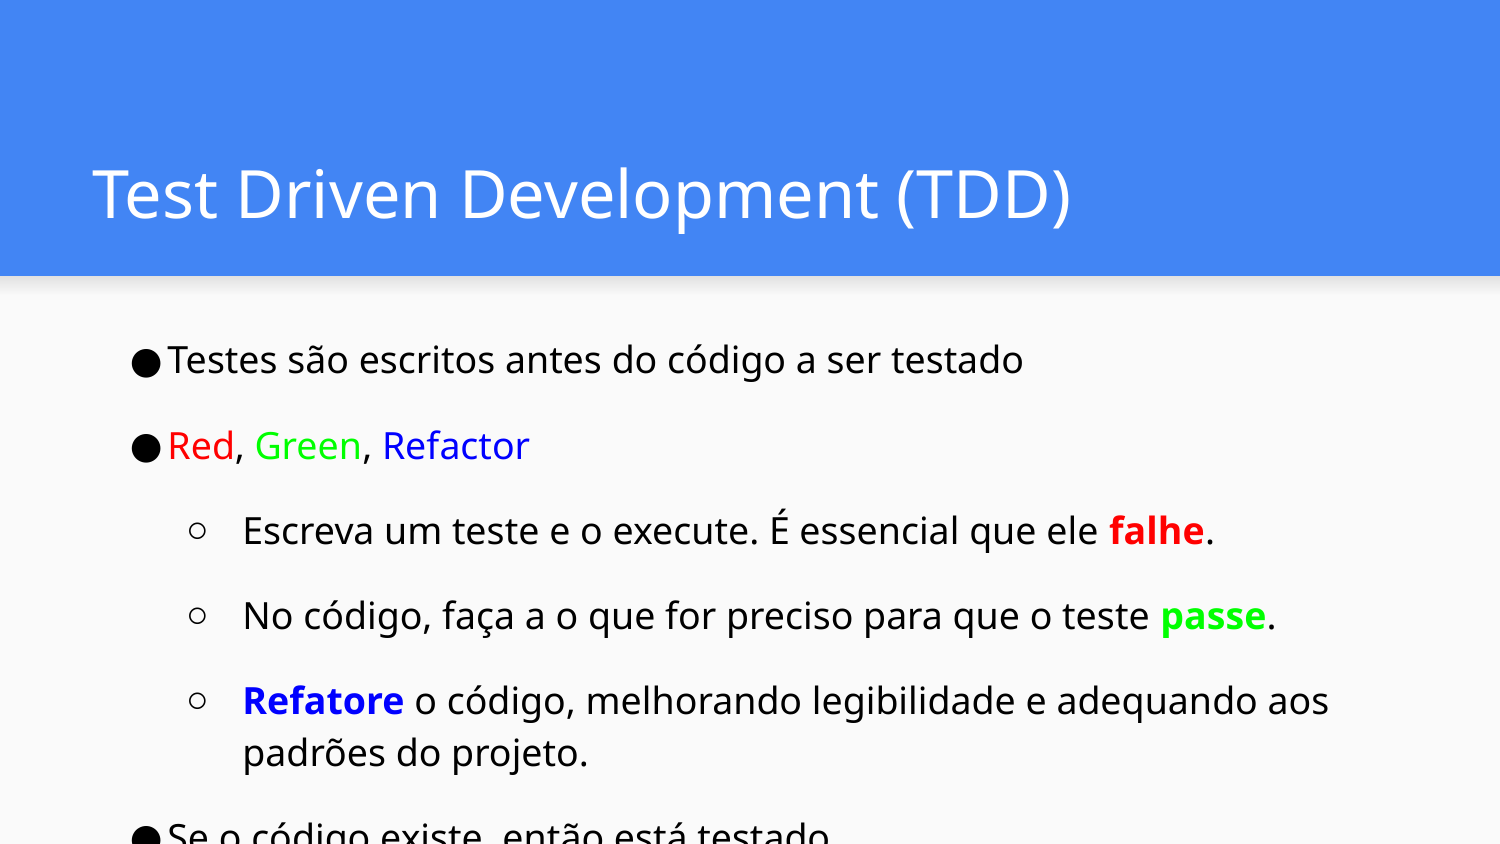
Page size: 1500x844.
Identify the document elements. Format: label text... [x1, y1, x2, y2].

title Test Driven Development (TDD) [77, 121, 1427, 248]
list Testes são escritos antes do código a ser testado Red, Green, Refactor Escreva um teste e o execute. É essencial que ele falhe. No código, faça a o que for preciso para que o teste passe. Refatore o código, melhorando legibilidade e adequando aos padrões do projeto. Se o código existe, então está testado. [77, 314, 1427, 760]
